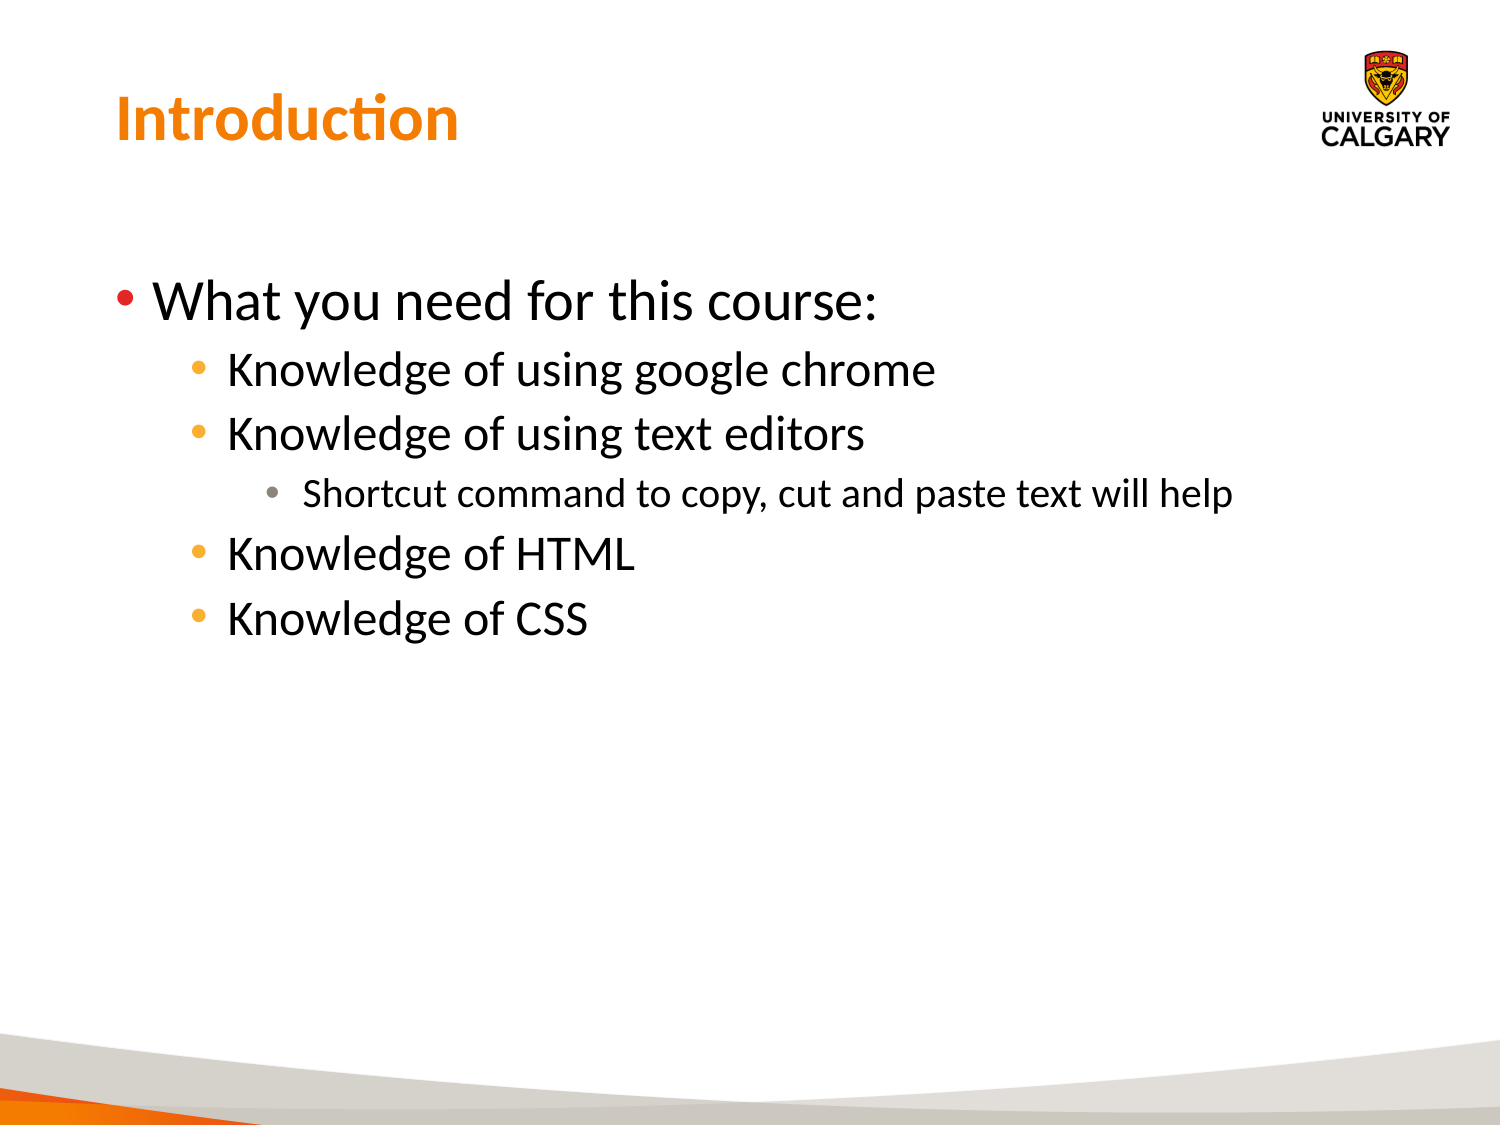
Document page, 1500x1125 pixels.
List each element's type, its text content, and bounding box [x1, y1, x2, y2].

picture [0, 0, 1500, 1125]
list What you need for this course: Knowledge of using google chrome Knowledge of using text editors Shortcut command to copy, cut and paste text will help Knowledge of HTML Knowledge of CSS [100, 262, 1438, 1000]
title Introduction [100, 37, 1438, 200]
